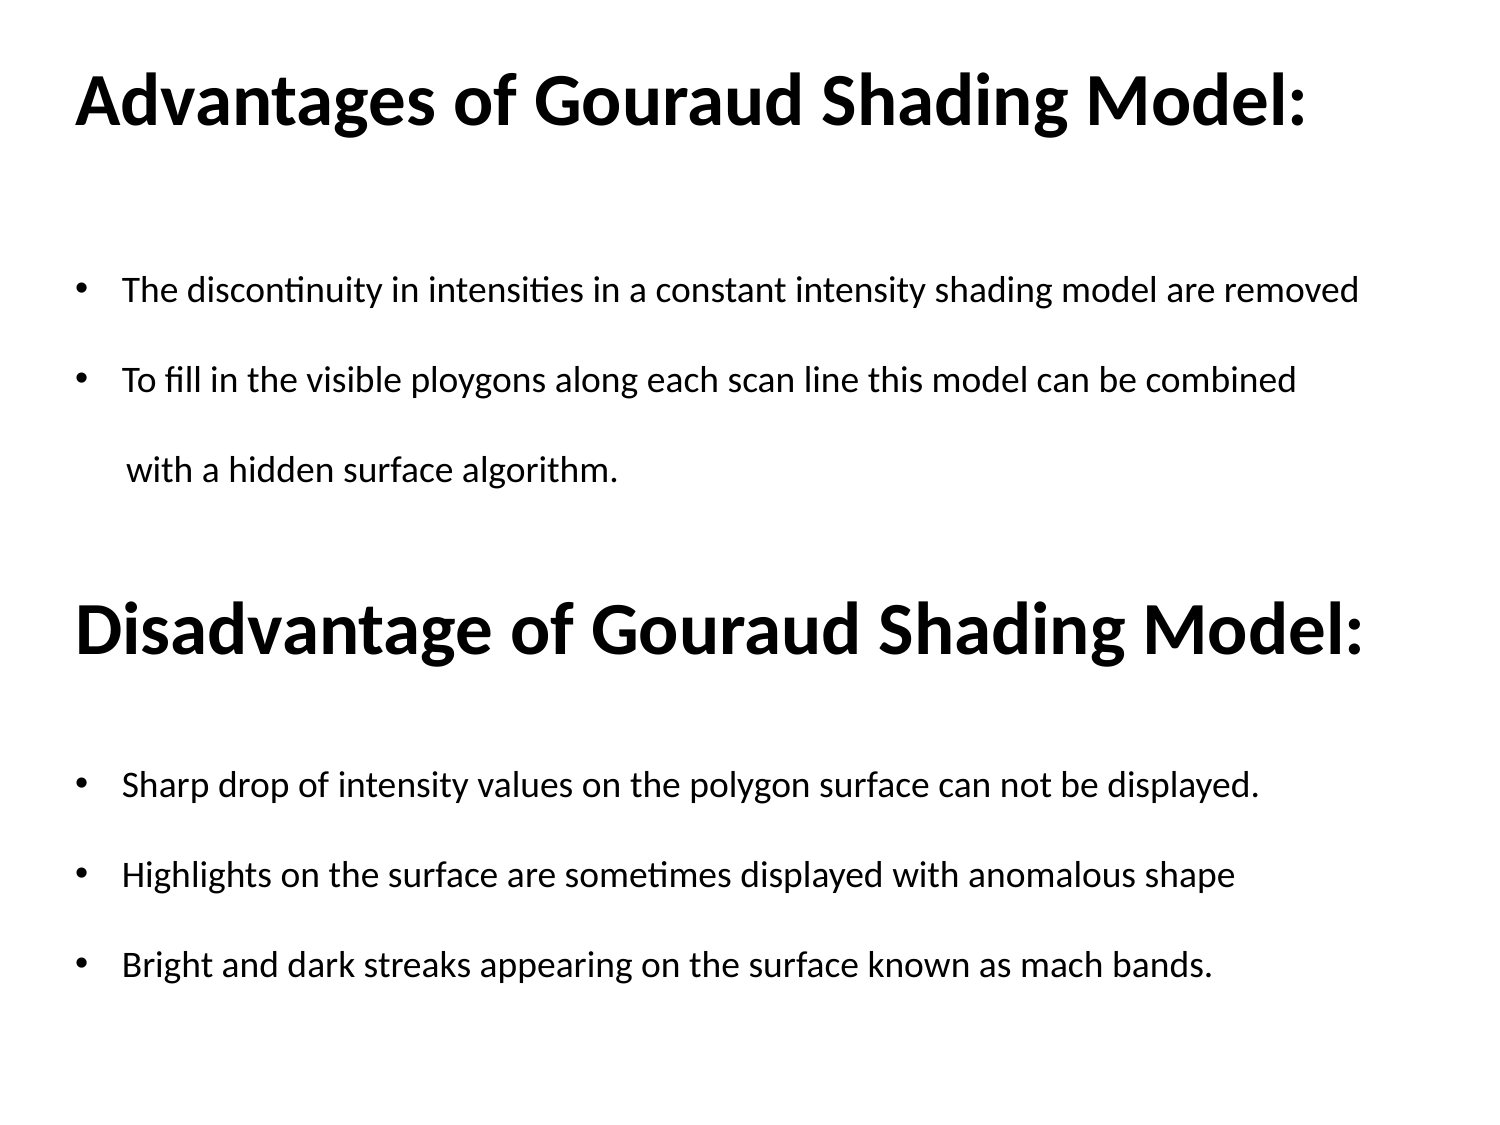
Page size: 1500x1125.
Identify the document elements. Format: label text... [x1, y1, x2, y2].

text_box Advantages of Gouraud Shading Model: The discontinuity in intensities in a constant intensity shading model are removed To fill in the visible ploygons along each scan line this model can be combined with a hidden surface algorithm. Disadvantage of Gouraud Shading Model: Sharp drop of intensity values on the polygon surface can not be displayed. Highlights on the surface are sometimes displayed with anomalous shape Bright and dark streaks appearing on the surface known as mach bands. [60, 42, 1382, 1038]
